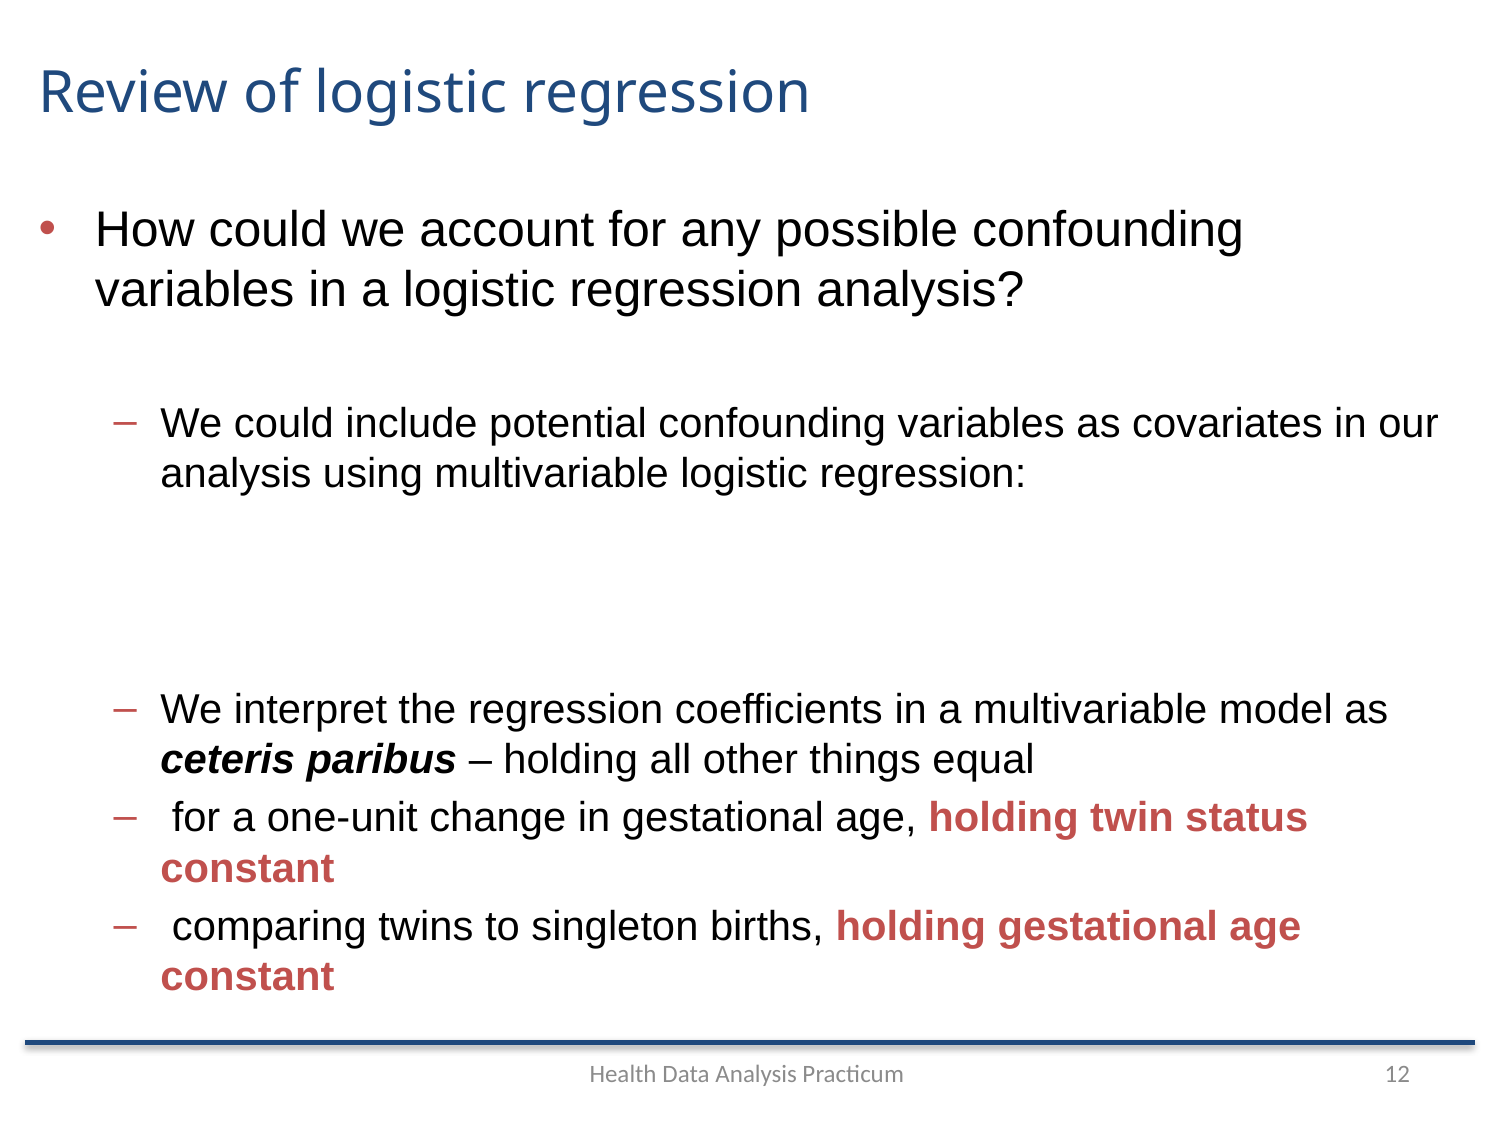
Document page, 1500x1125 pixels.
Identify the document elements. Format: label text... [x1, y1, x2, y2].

footer Health Data Analysis Practicum [425, 1042, 1075, 1103]
title Review of logistic regression [23, 21, 1467, 157]
slide_number 12 [1075, 1042, 1425, 1103]
